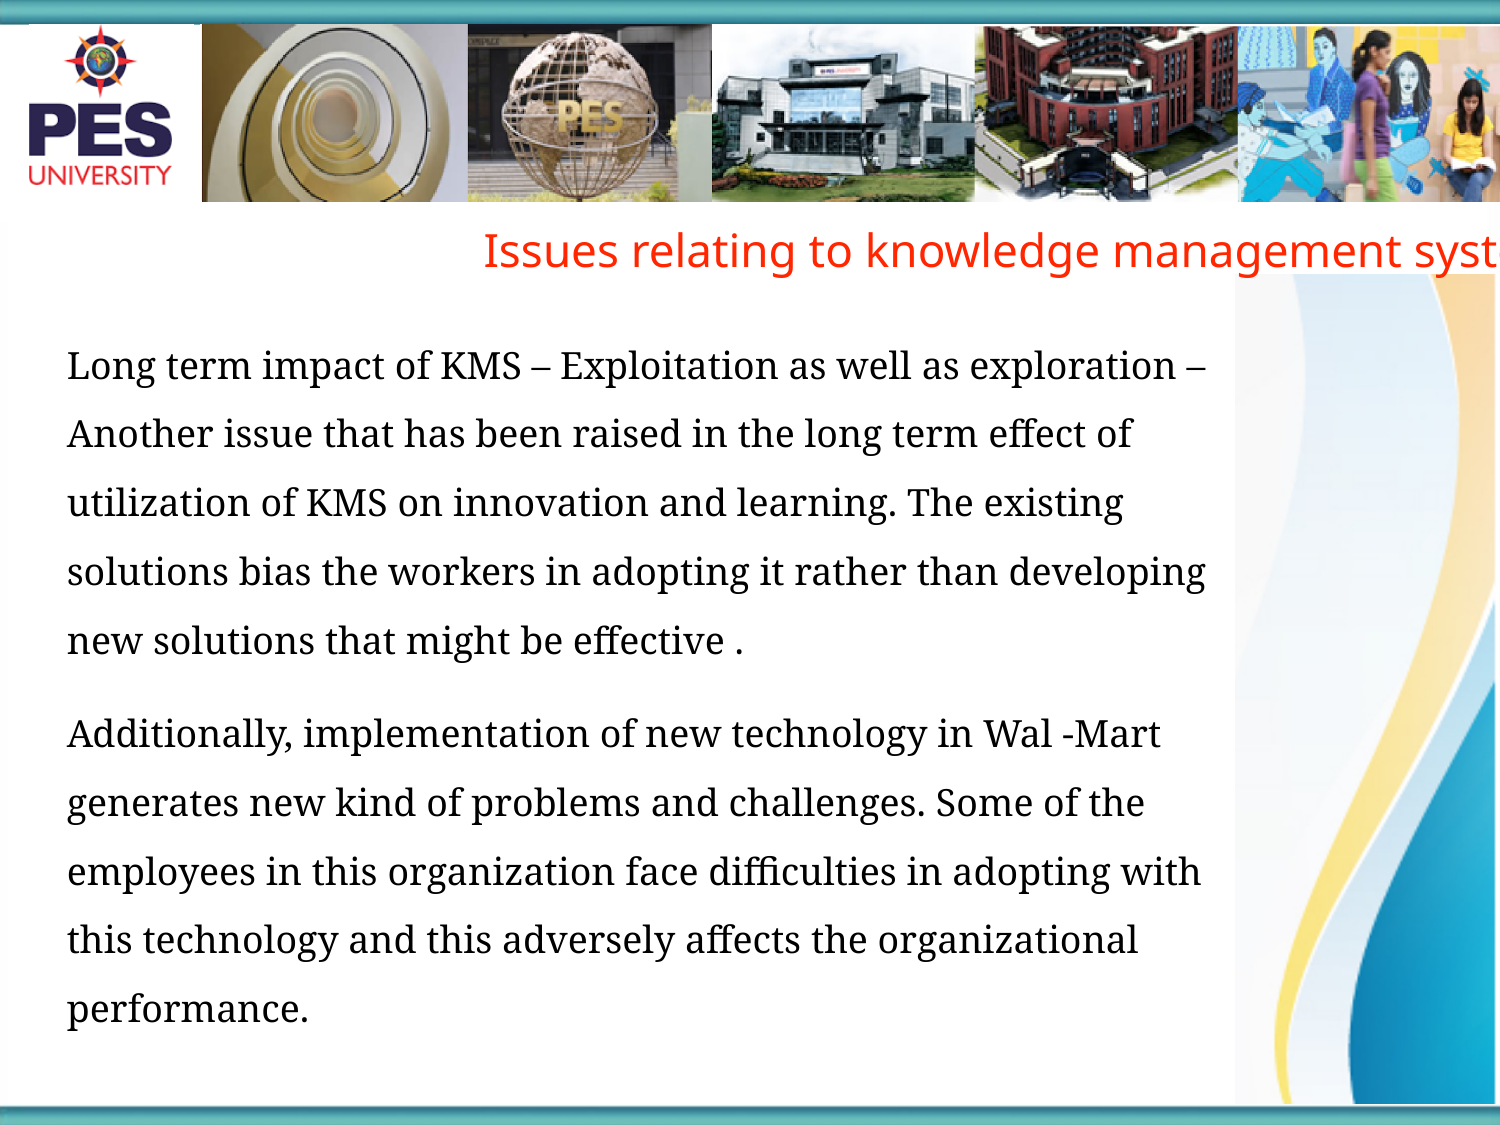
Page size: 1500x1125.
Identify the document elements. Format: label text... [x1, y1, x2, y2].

picture [1259, 161, 1267, 168]
text_box Issues relating to knowledge management system [475, 177, 1500, 284]
text_box Long term impact of KMS – Exploitation as well as exploration – Another issue that has been raised in the long term effect of utilization of KMS on innovation and learning. The existing solutions bias the workers in adopting it rather than developing new solutions that might be effective . Additionally, implementation of new technology in Wal -Mart generates new kind of problems and challenges. Some of the employees in this organization face difficulties in adopting with this technology and this adversely affects the organizational performance. [59, 310, 1252, 1038]
picture [0, 0, 1500, 1125]
